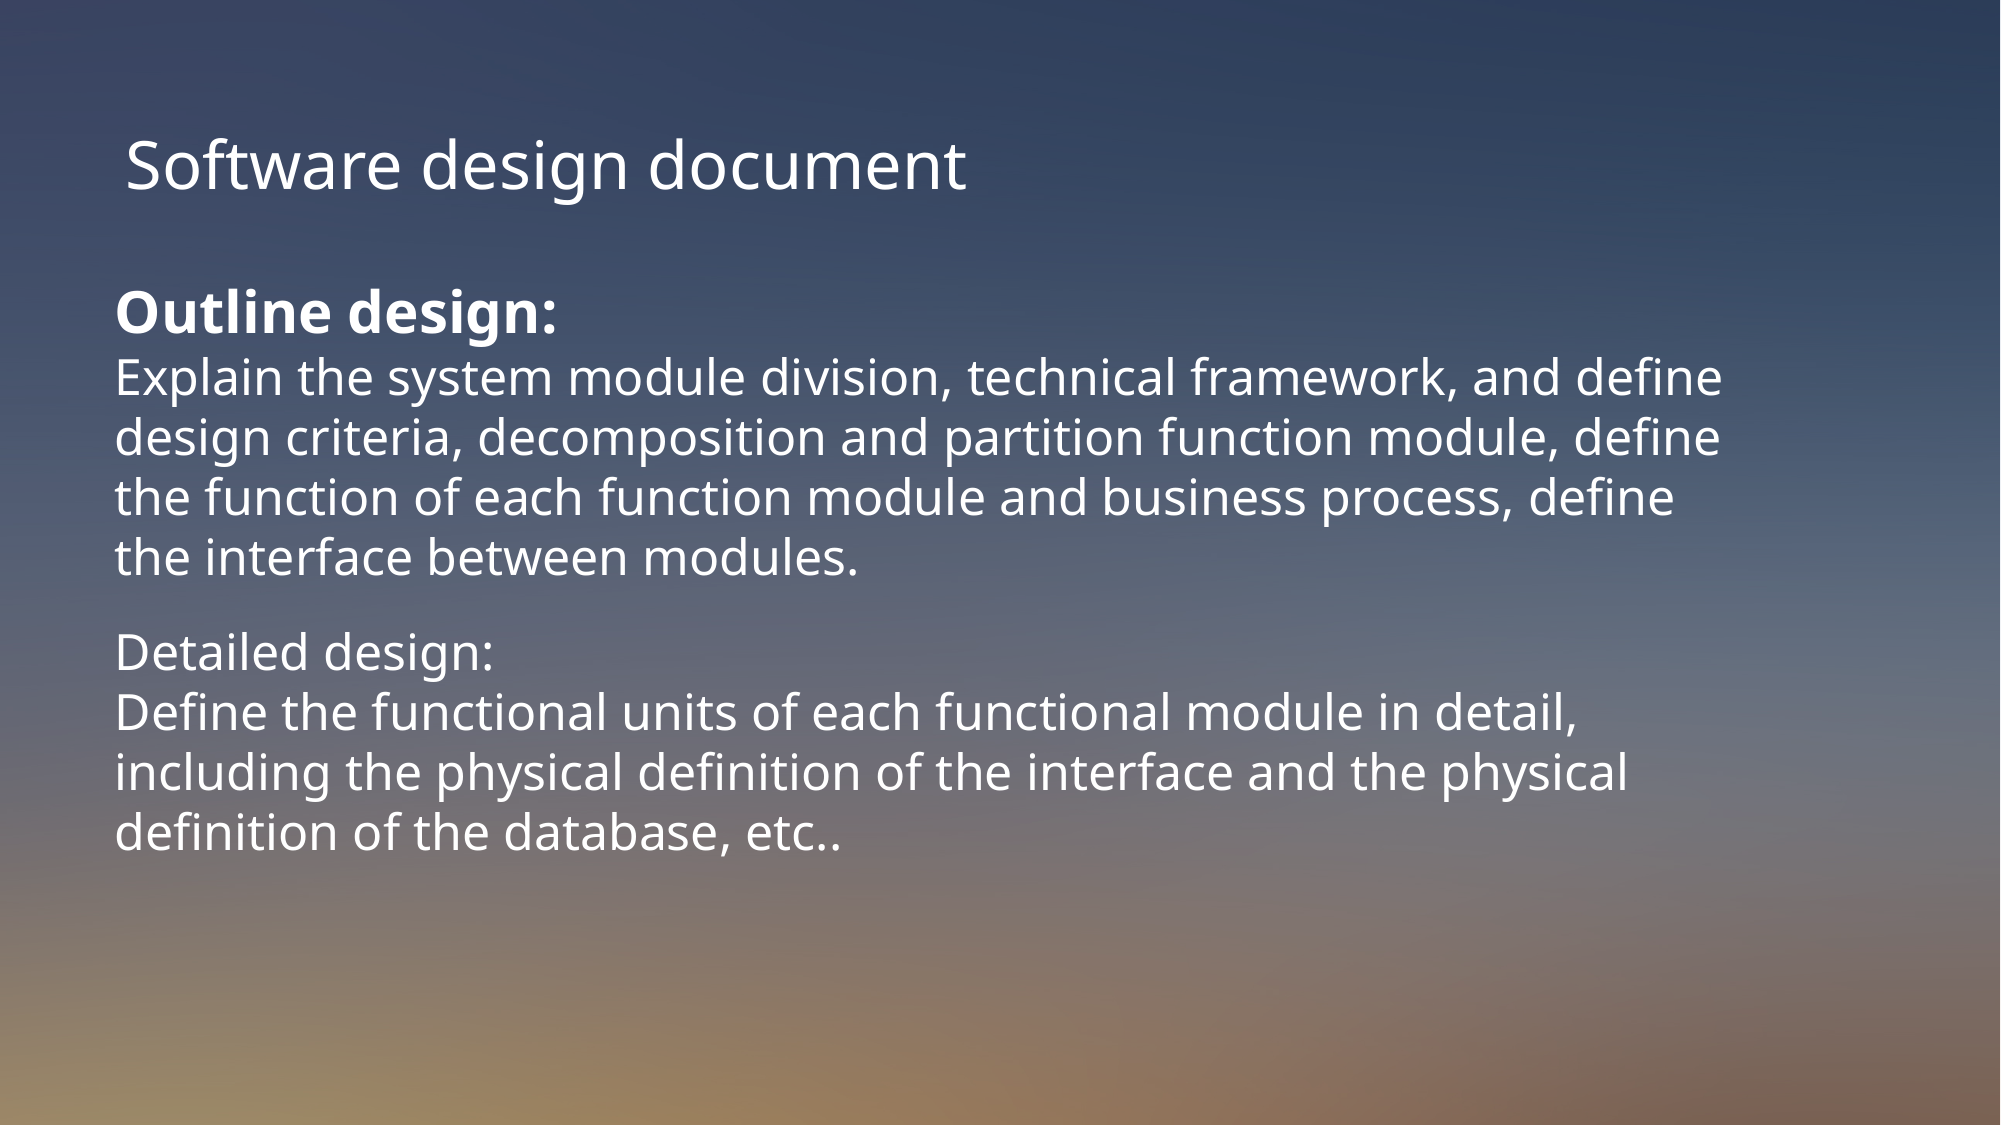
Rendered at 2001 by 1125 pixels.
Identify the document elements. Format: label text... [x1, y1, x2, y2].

text_box Detailed design: Define the functional units of each functional module in detail, including the physical definition of the interface and the physical definition of the database, etc.. [100, 612, 1766, 868]
text_box Software design document [63, 115, 1031, 210]
text_box Outline design: Explain the system module division, technical framework, and define design criteria, decomposition and partition function module, define the function of each function module and business process, define the interface between modules. [100, 267, 1766, 593]
picture [0, 0, 2001, 1125]
